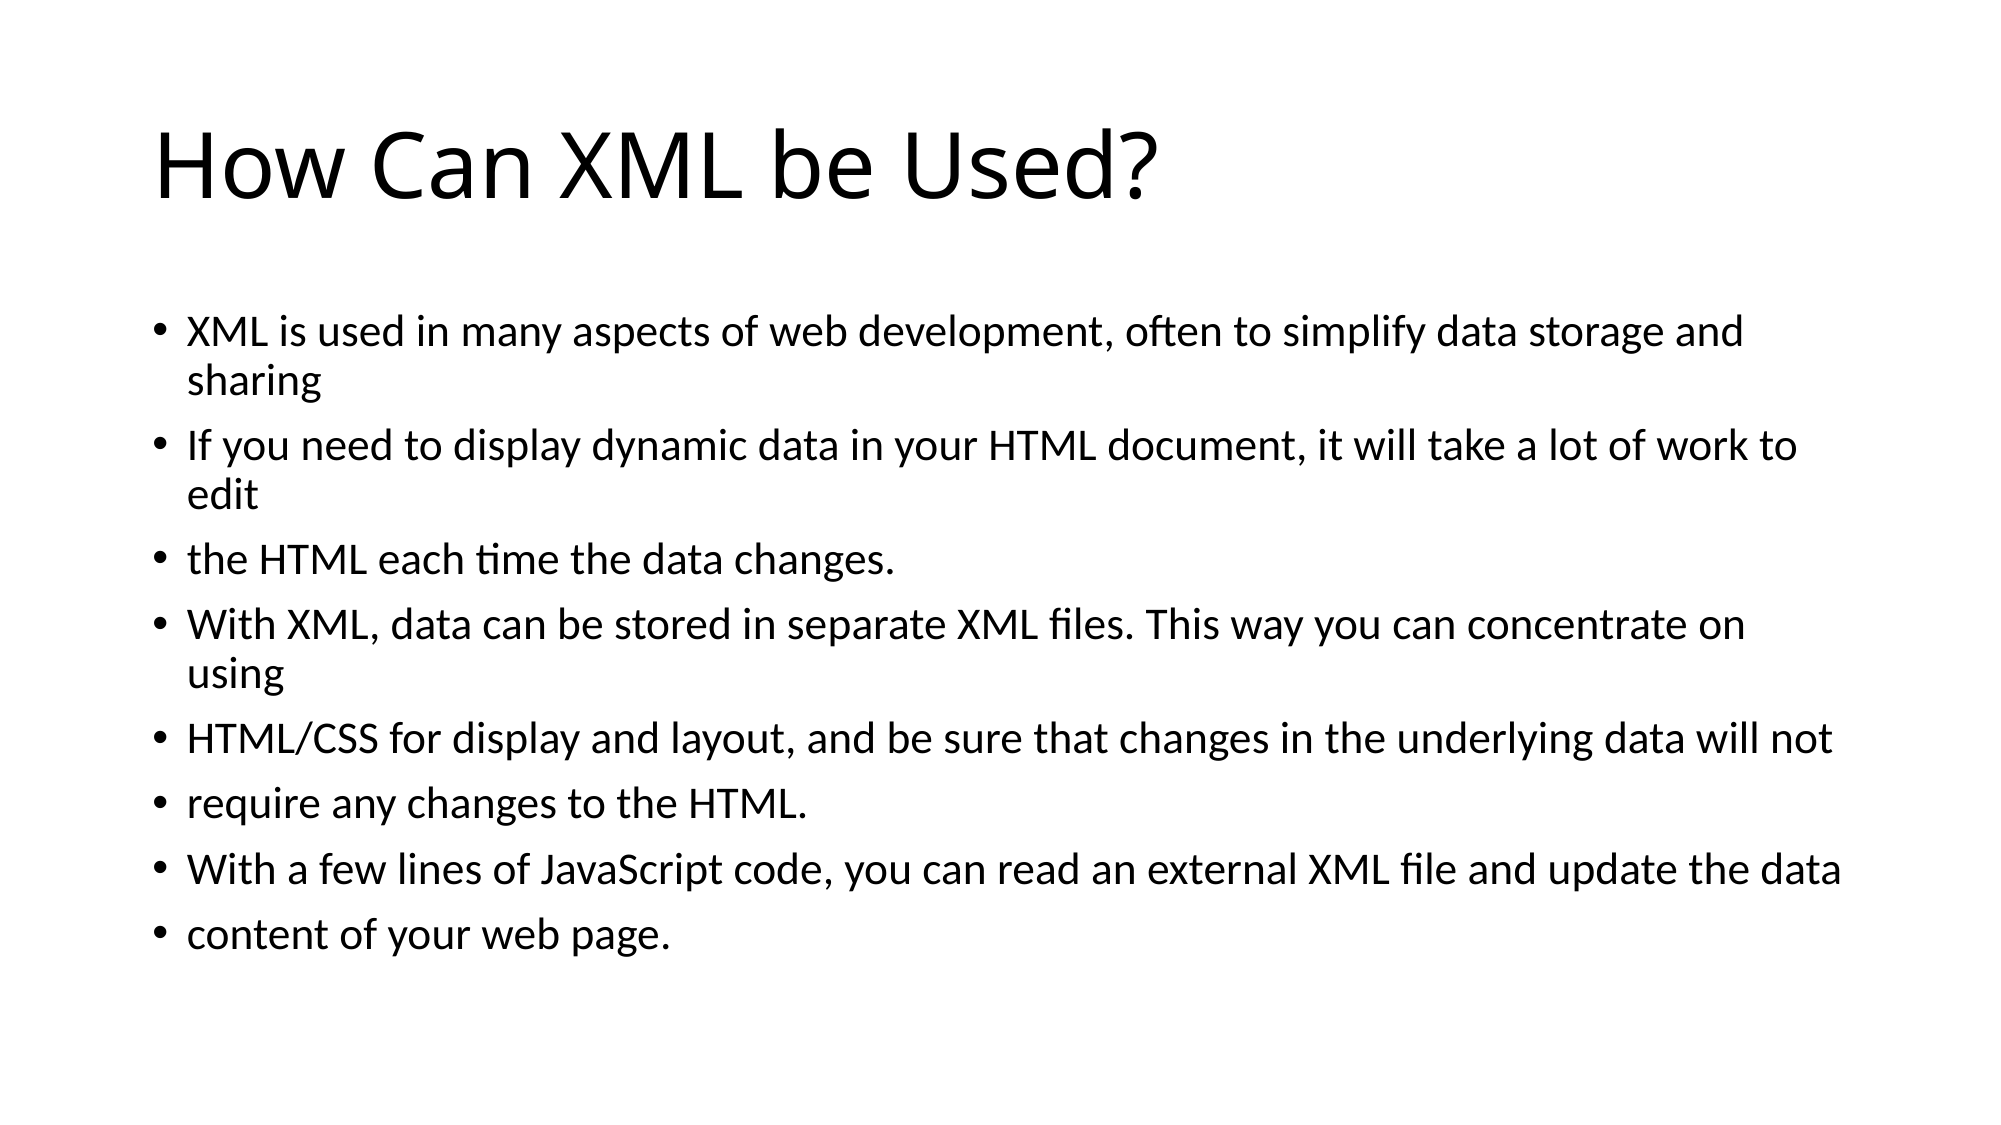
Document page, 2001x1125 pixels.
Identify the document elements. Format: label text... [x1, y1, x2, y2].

title How Can XML be Used? [137, 59, 1863, 278]
list XML is used in many aspects of web development, often to simplify data storage and sharing If you need to display dynamic data in your HTML document, it will take a lot of work to edit the HTML each time the data changes. With XML, data can be stored in separate XML files. This way you can concentrate on using HTML/CSS for display and layout, and be sure that changes in the underlying data will not require any changes to the HTML. With a few lines of JavaScript code, you can read an external XML file and update the data content of your web page. [137, 299, 1863, 1014]
